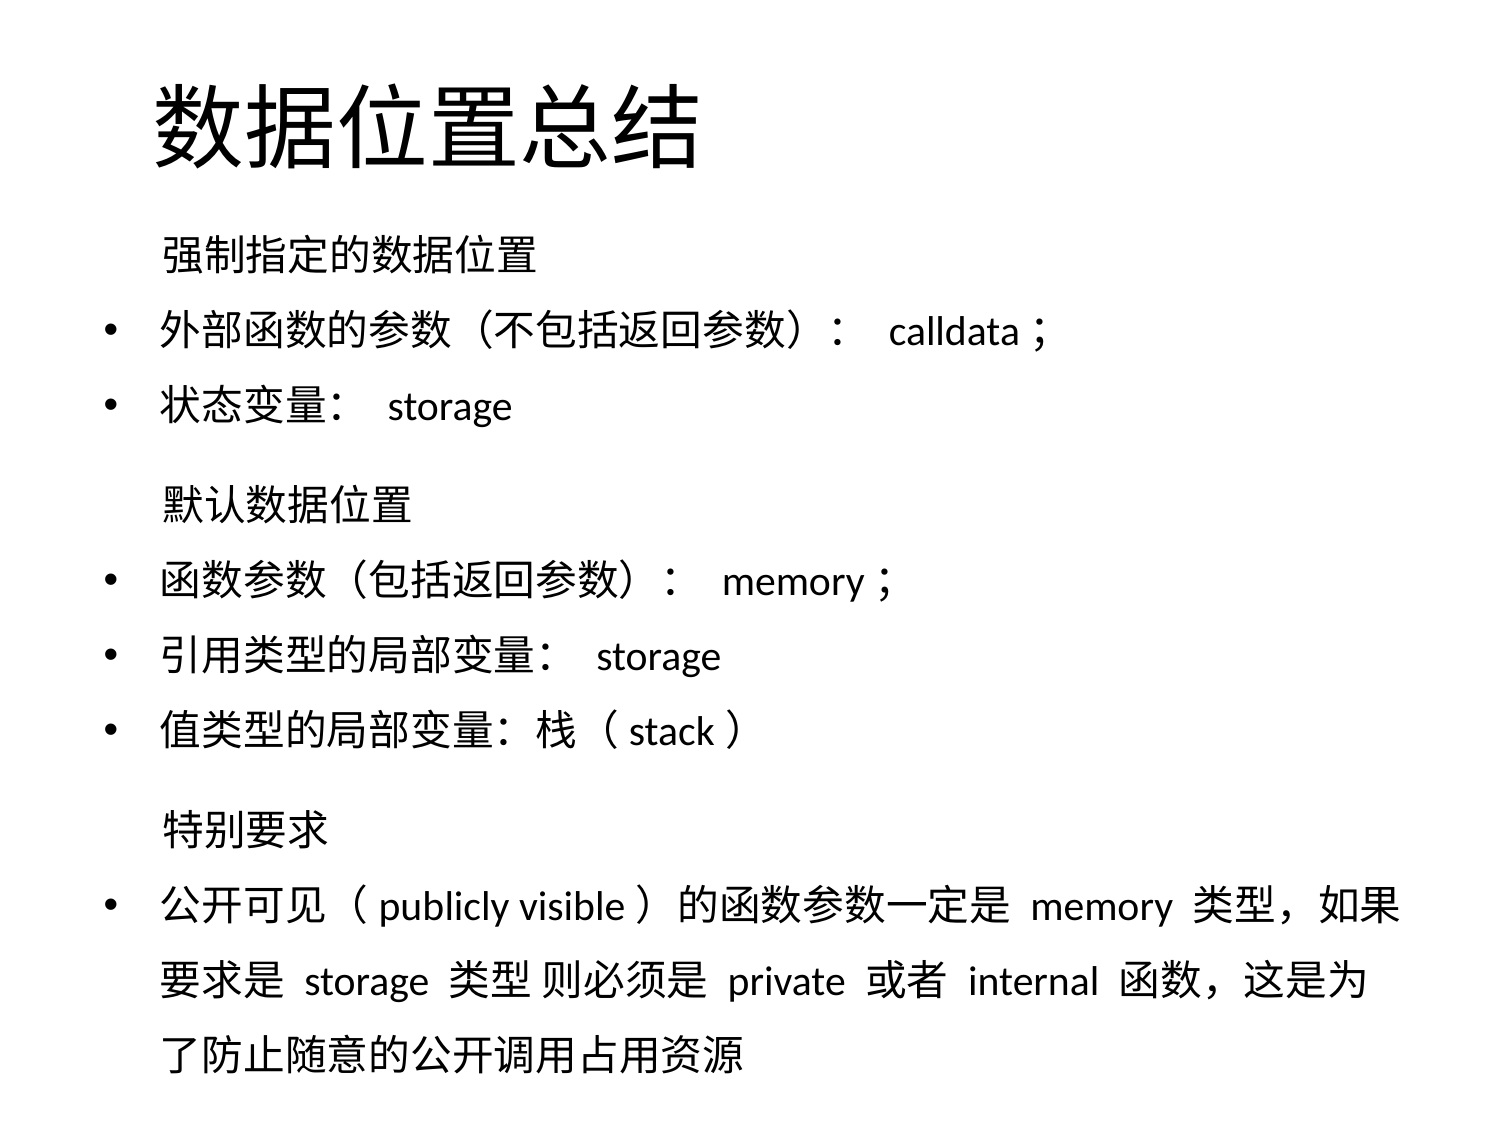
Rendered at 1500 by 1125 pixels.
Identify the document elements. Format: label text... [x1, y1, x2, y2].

title 数据位置总结 [75, 30, 1425, 219]
list 强制指定的数据位置 外部函数的参数（不包括返回参数）： calldata； 状态变量： storage 默认数据位置 函数参数（包括返回参数）： memory； 引用类型的局部变量： storage 值类型的局部变量：栈（stack） 特别要求 公开可见（publicly visible）的函数参数一定是 memory 类型，如果要求是 storage 类型 则必须是 private 或者 internal 函数，这是为了防止随意的公开调用占用资源 [88, 196, 1425, 1024]
